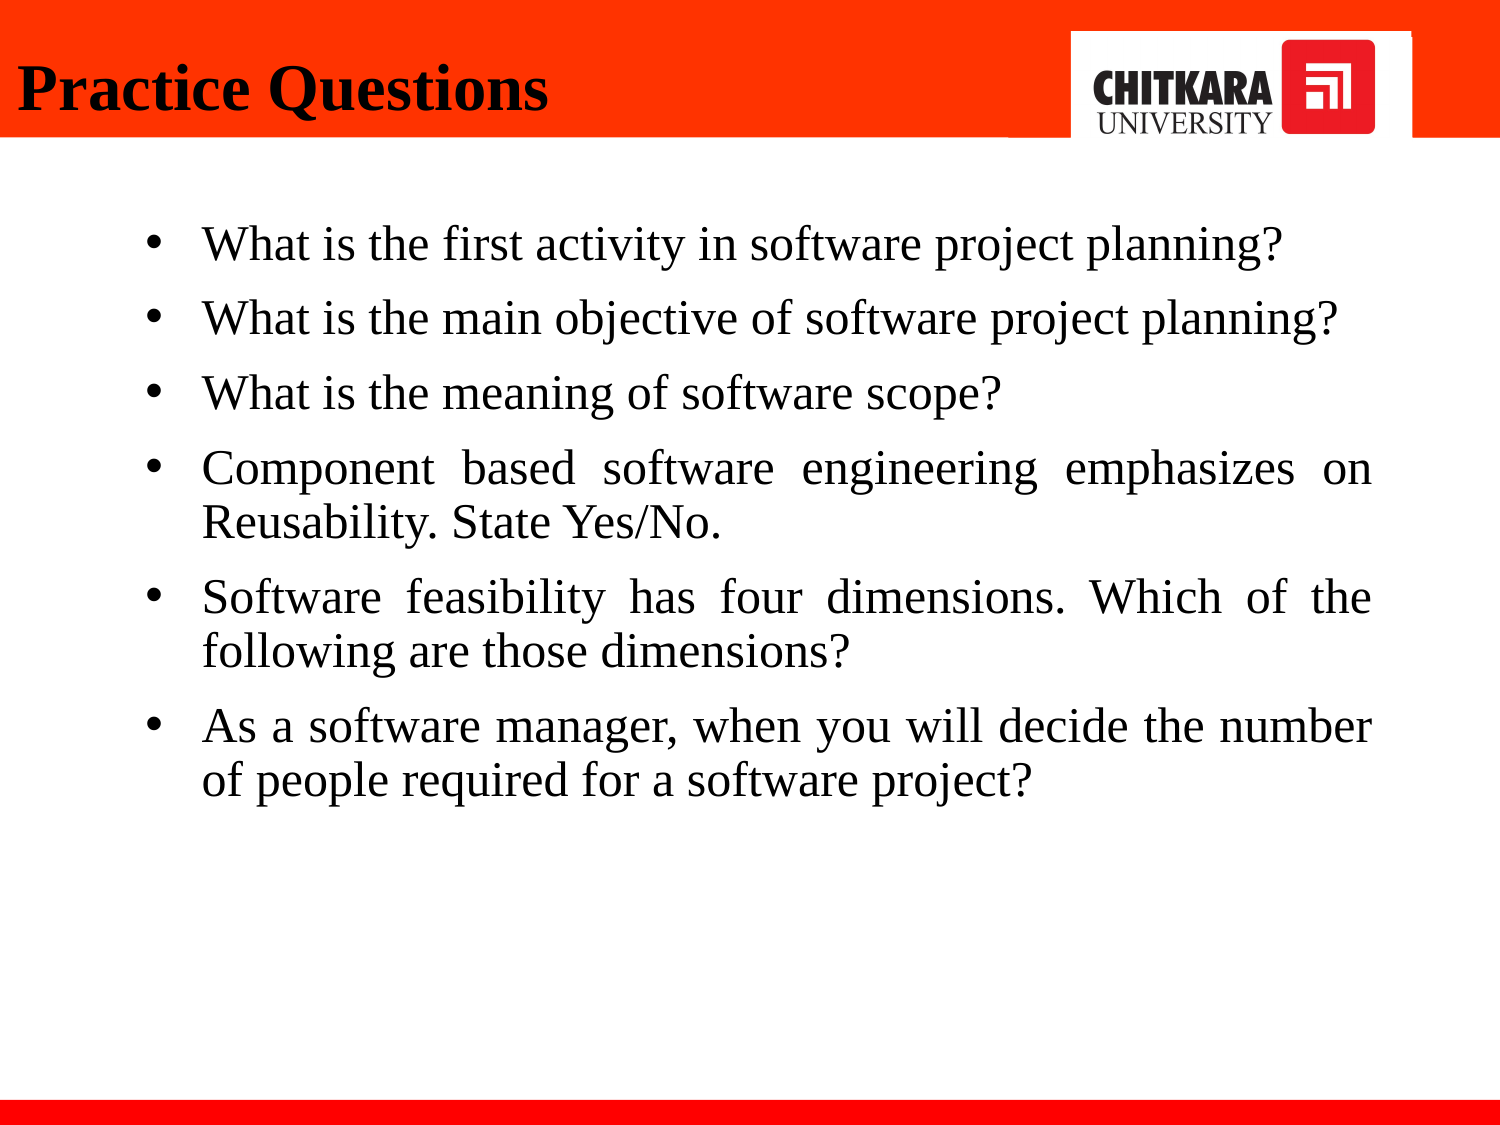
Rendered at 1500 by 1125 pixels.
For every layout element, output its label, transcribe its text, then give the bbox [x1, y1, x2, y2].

picture [1074, 37, 1390, 138]
list What is the first activity in software project planning? What is the main objective of software project planning? What is the meaning of software scope? Component based software engineering emphasizes on Reusability. State Yes/No. Software feasibility has four dimensions. Which of the following are those dimensions? As a software manager, when you will decide the number of people required for a software project? [126, 216, 1374, 820]
title Practice Questions [17, 19, 648, 158]
